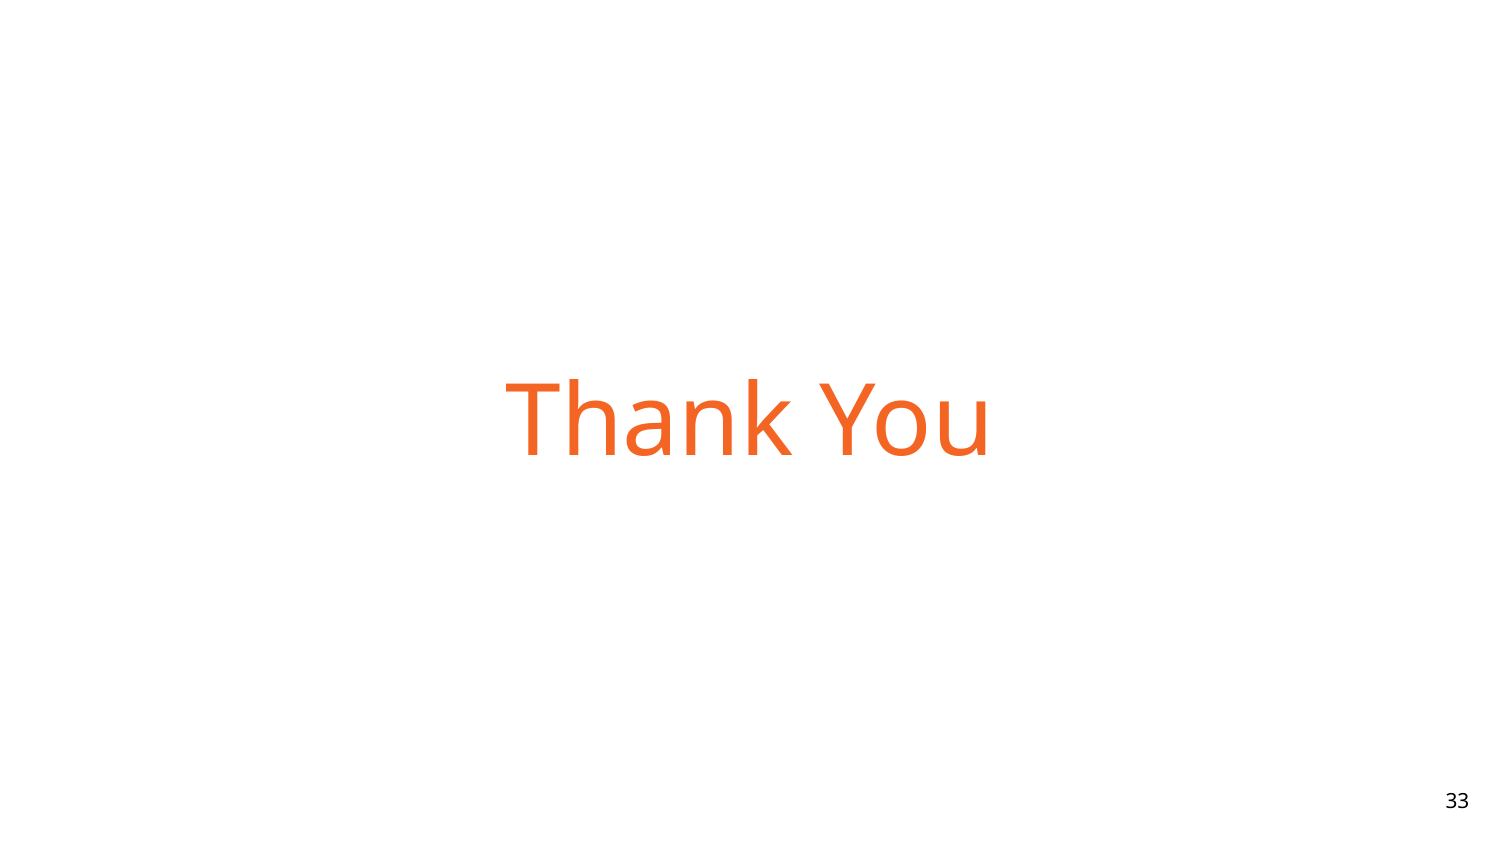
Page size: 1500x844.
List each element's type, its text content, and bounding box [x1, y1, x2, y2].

slide_number ‹#› [1394, 769, 1484, 834]
text_box Thank You [452, 339, 1048, 490]
